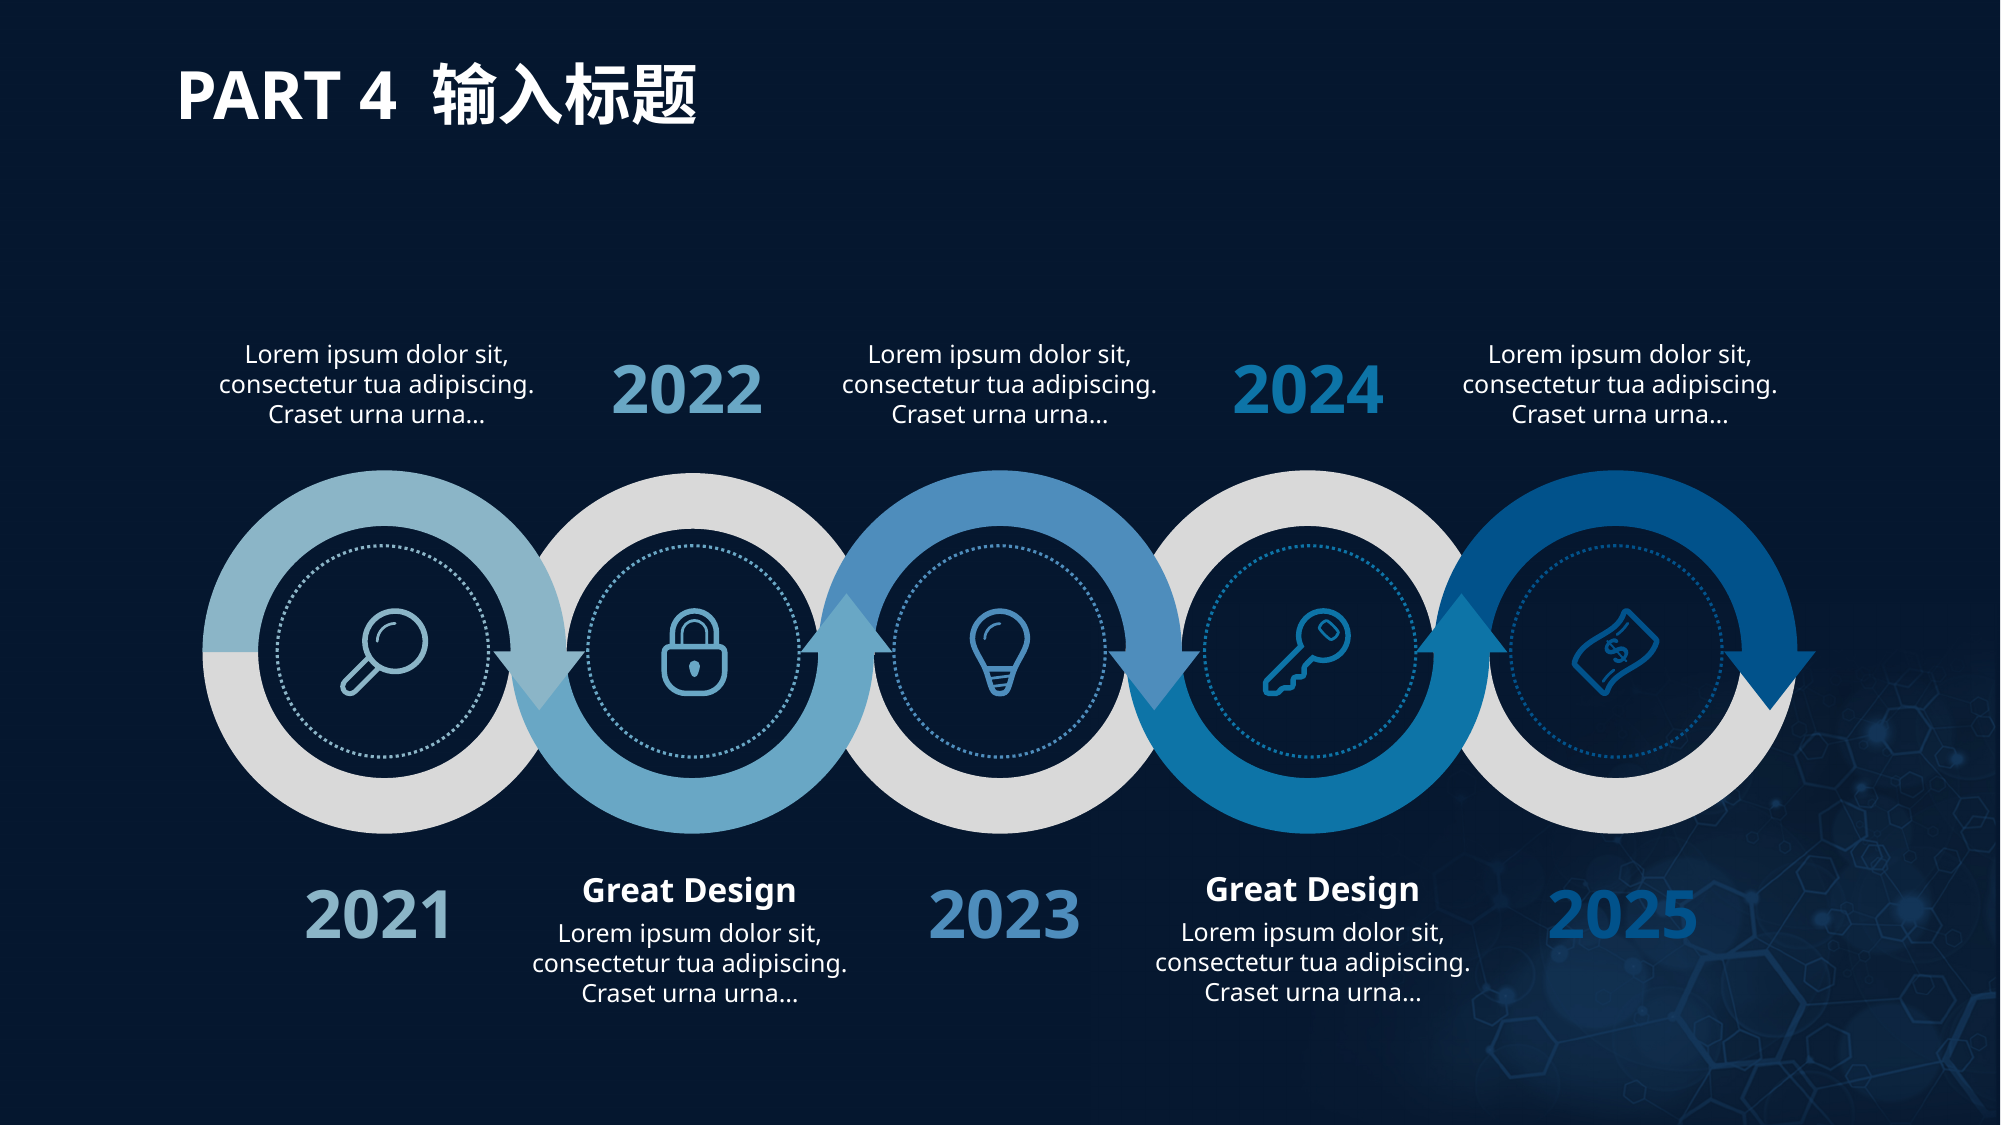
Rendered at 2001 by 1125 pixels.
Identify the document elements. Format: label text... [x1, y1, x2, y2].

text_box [818, 470, 1201, 835]
text_box Lorem ipsum dolor sit, consectetur tua adipiscing. Craset urna urna… [818, 331, 1183, 436]
text_box Lorem ipsum dolor sit, consectetur tua adipiscing. Craset urna urna… [195, 331, 560, 436]
text_box 2022 [611, 346, 765, 427]
text_box Lorem ipsum dolor sit, consectetur tua adipiscing. Craset urna urna… [1438, 331, 1803, 436]
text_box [202, 470, 586, 835]
text_box Great Design [567, 861, 812, 917]
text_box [1125, 469, 1508, 834]
text_box 2023 [928, 872, 1082, 953]
text_box 2021 [304, 872, 458, 953]
picture [0, 0, 2001, 1125]
text_box Lorem ipsum dolor sit, consectetur tua adipiscing. Craset urna urna… [508, 909, 873, 1015]
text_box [510, 469, 893, 834]
text_box 2024 [1232, 346, 1386, 427]
text_box PART 4 输入标题 [104, 0, 769, 140]
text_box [1433, 470, 1816, 835]
